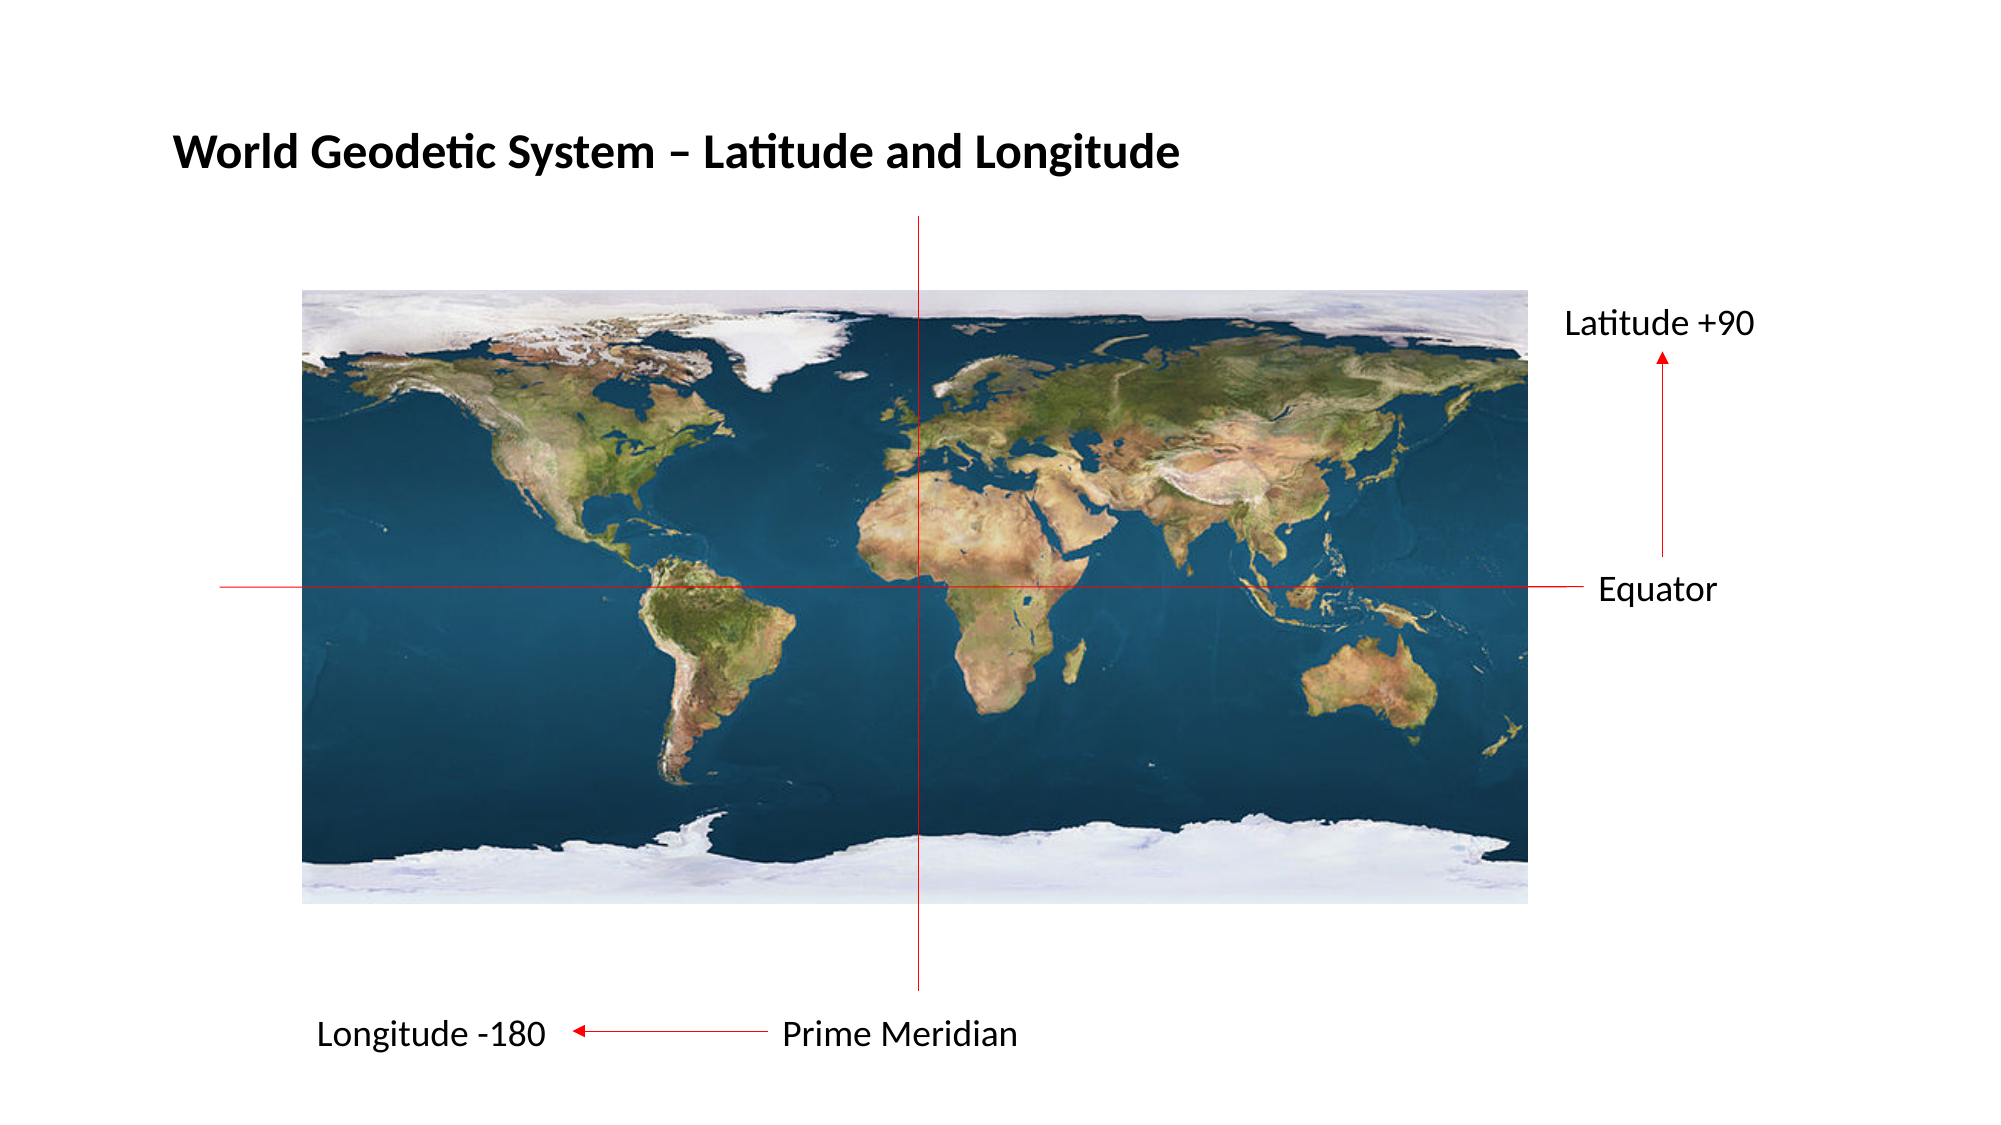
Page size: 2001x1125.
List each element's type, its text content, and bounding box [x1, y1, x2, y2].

text_box Longitude -180 [302, 1001, 573, 1061]
text_box Equator [1583, 556, 1742, 617]
picture [302, 290, 918, 587]
picture [919, 290, 1528, 587]
picture [919, 588, 1528, 904]
picture [302, 588, 918, 904]
text_box Latitude +90 [1549, 290, 1776, 351]
text_box Prime Meridian [767, 1001, 1069, 1061]
text_box World Geodetic System – Latitude and Longitude [157, 110, 1197, 186]
